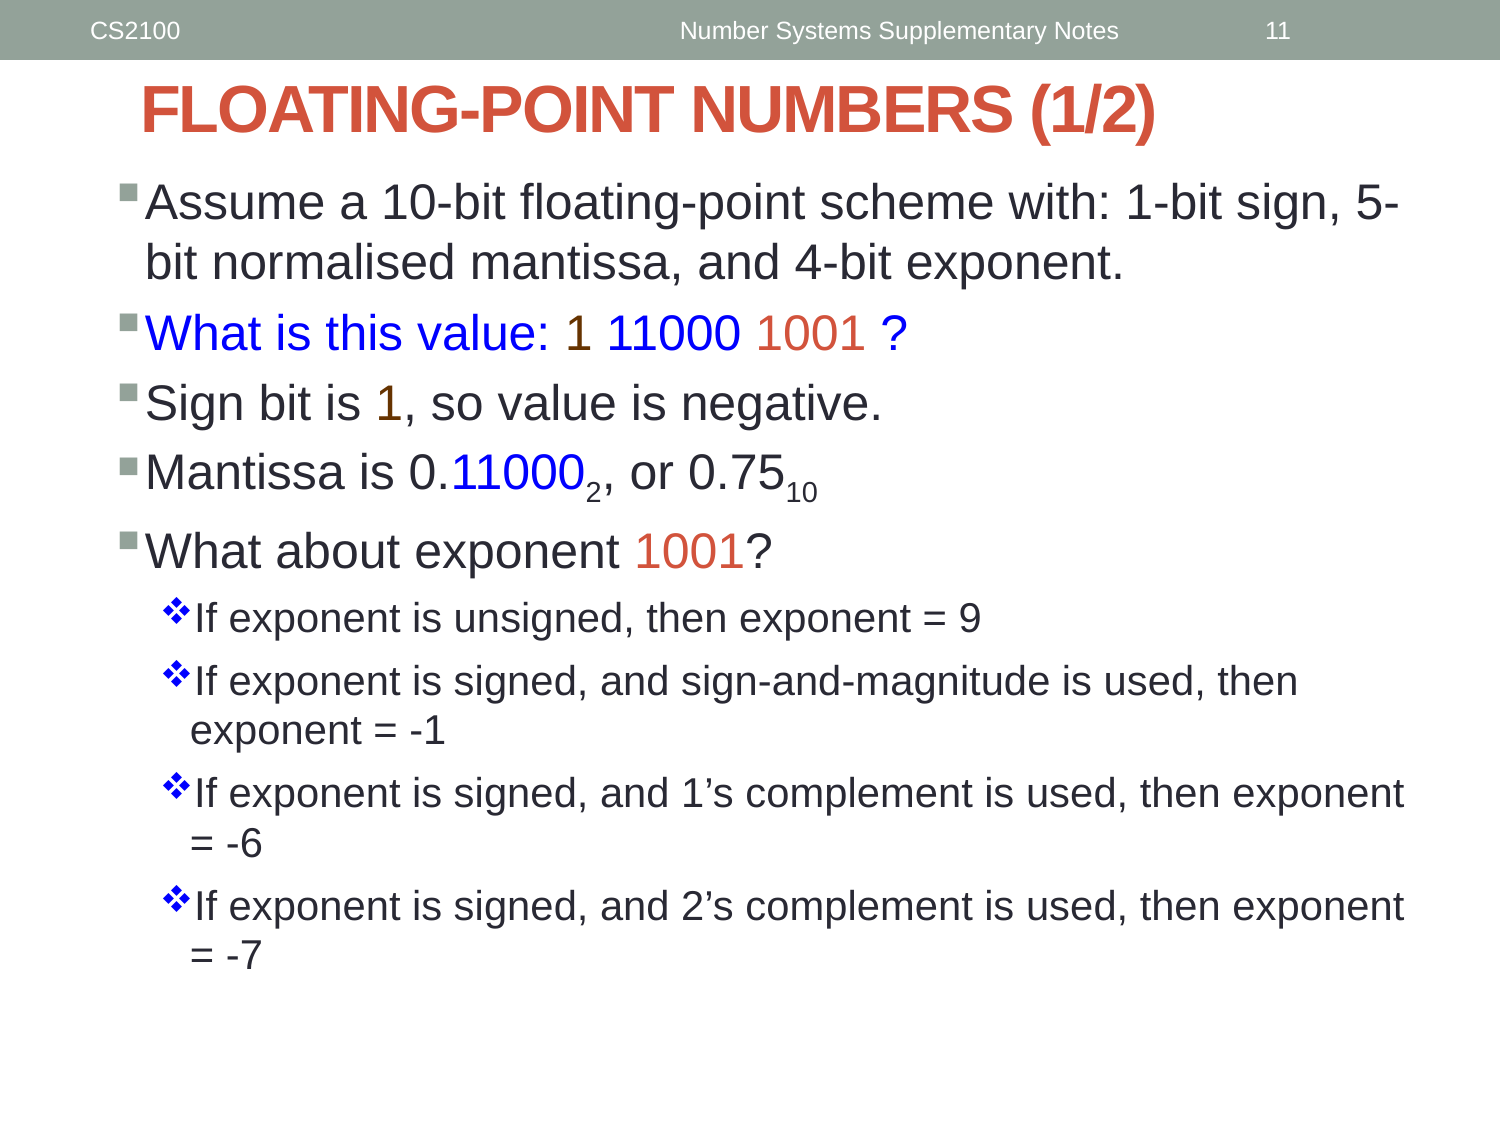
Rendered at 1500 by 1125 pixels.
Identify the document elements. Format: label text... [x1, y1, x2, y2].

title FLOATING-POINT NUMBERS (1/2) [125, 37, 1400, 162]
list Assume a 10-bit floating-point scheme with: 1-bit sign, 5-bit normalised mantissa, and 4-bit exponent. What is this value: 1 11000 1001 ? Sign bit is 1, so value is negative. Mantissa is 0.110002, or 0.7510 What about exponent 1001? If exponent is unsigned, then exponent = 9 If exponent is signed, and sign-and-magnitude is used, then exponent = -1 If exponent is signed, and 1’s complement is used, then exponent = -6 If exponent is signed, and 2’s complement is used, then exponent = -7 [99, 162, 1420, 1025]
slide_number 11 [1250, 3, 1425, 57]
slide_number CS2100 [75, 3, 550, 57]
footer Number Systems Supplementary Notes [562, 3, 1238, 37]
